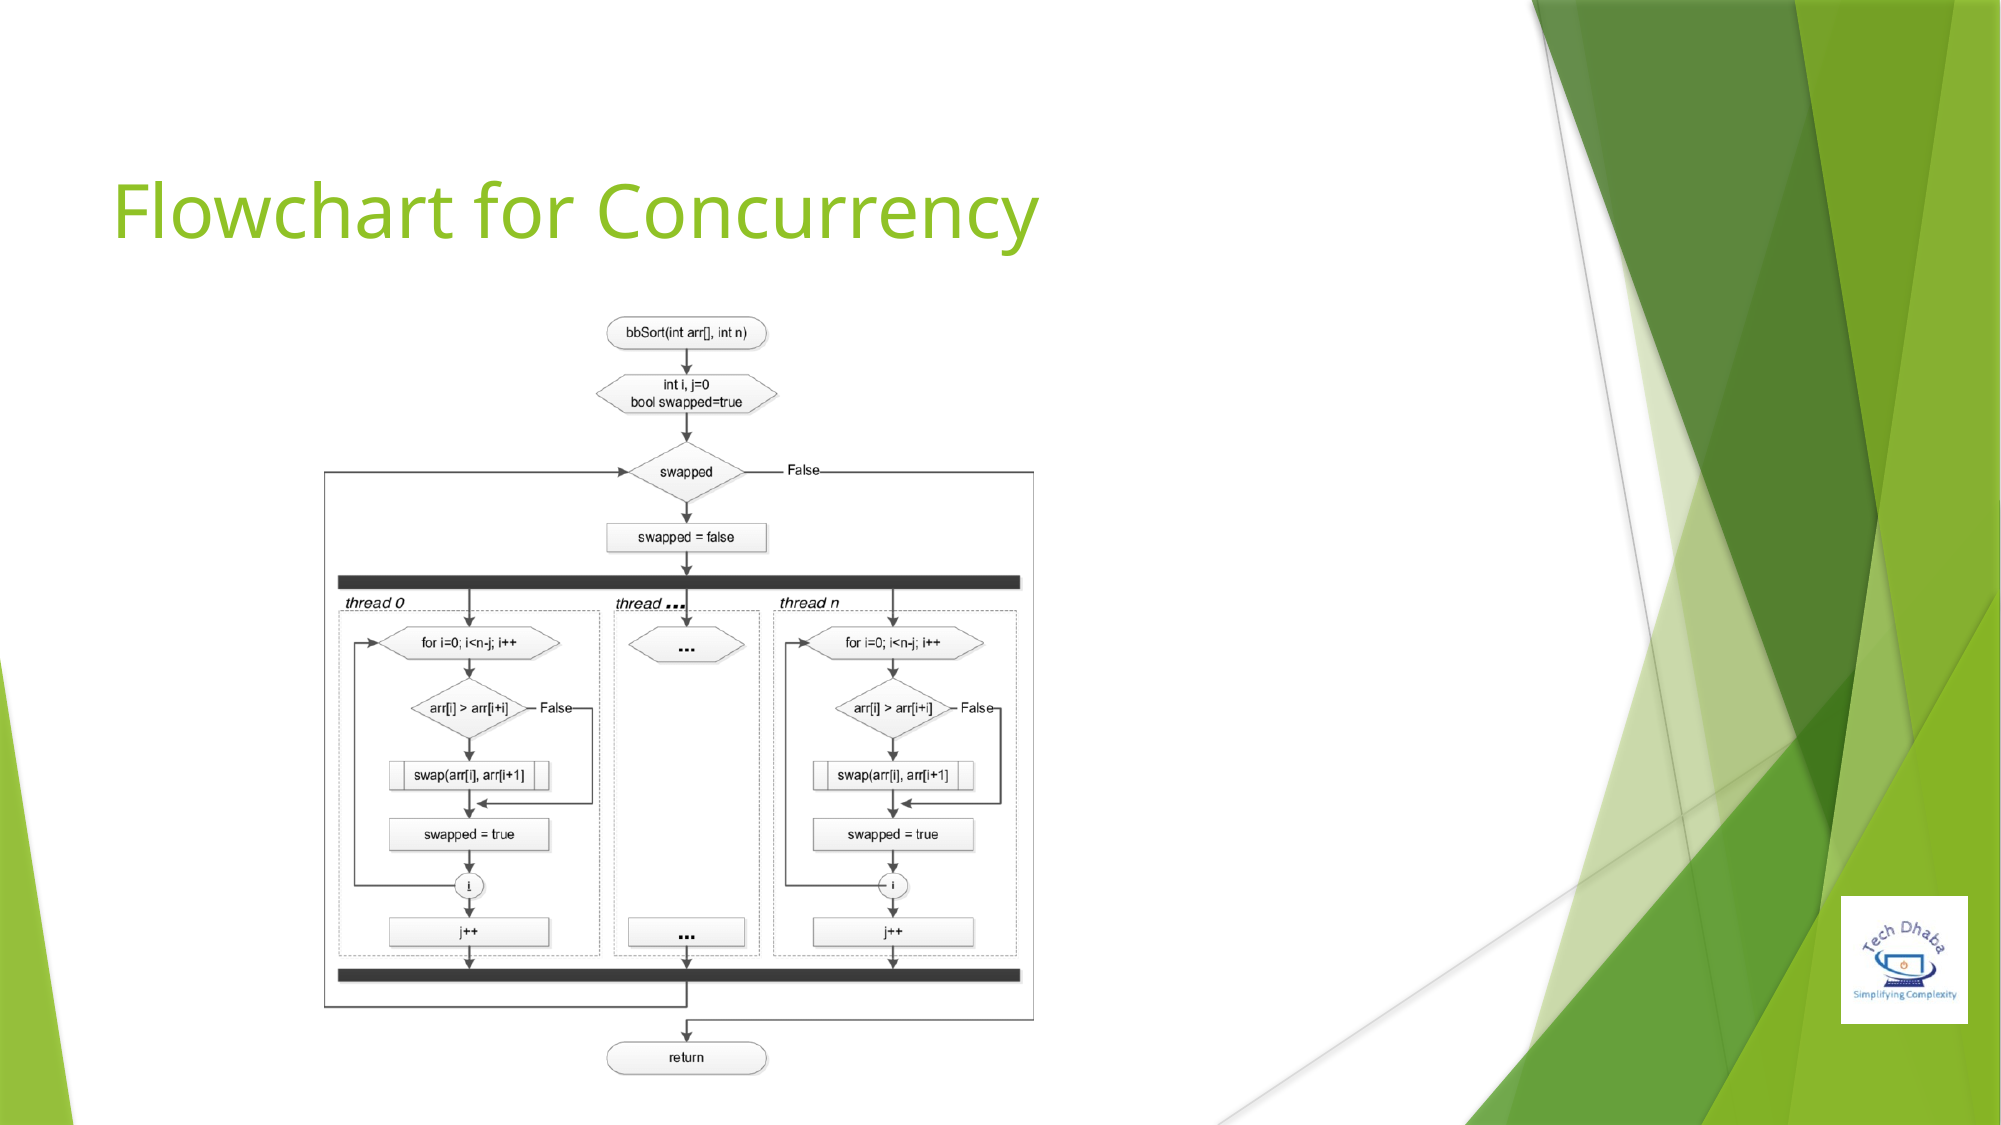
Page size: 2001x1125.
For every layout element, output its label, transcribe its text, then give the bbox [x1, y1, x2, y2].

picture [324, 316, 1034, 1076]
picture [1841, 896, 1968, 1024]
title Flowchart for Concurrency [111, 99, 1522, 317]
